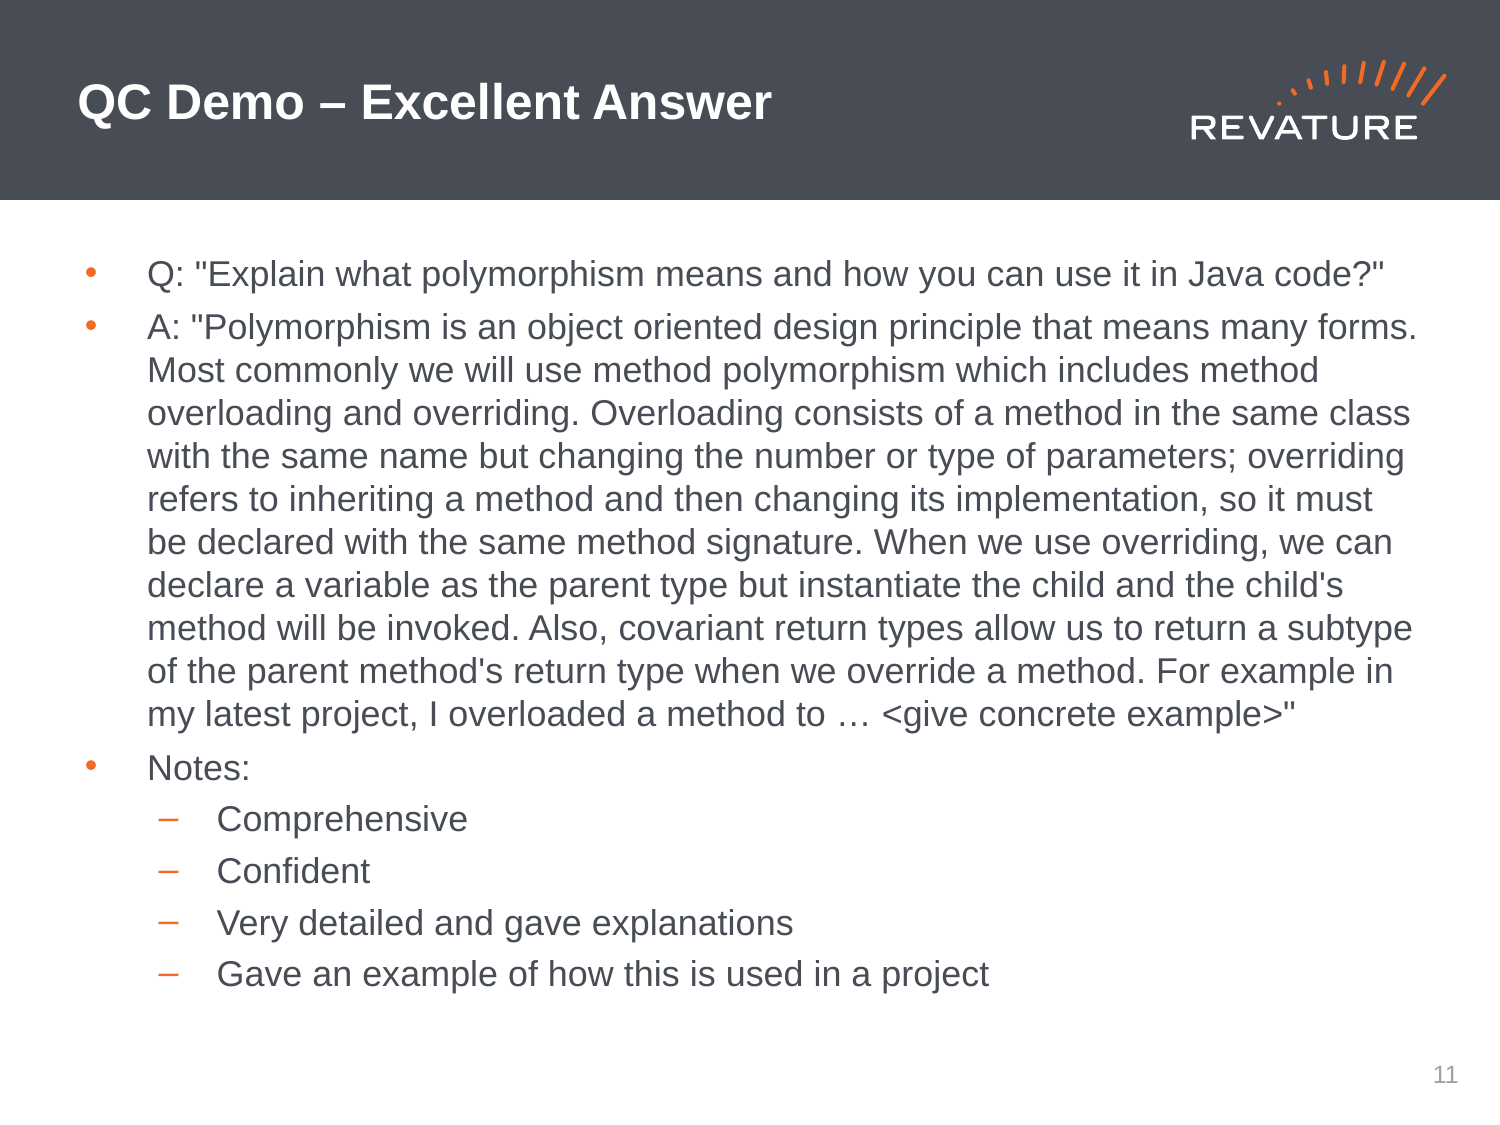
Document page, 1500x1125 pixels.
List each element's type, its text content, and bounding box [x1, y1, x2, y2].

slide_number 10 [1332, 1043, 1474, 1104]
list Q: "Explain what polymorphism means and how you can use it in Java code?" A: "Polymorphism is an object oriented design principle that means many forms. Most commonly we will use method polymorphism which includes method overloading and overriding. Overloading consists of a method in the same class with the same name but changing the number or type of parameters; overriding refers to inheriting a method and then changing its implementation, so it must be declared with the same method signature. When we use overriding, we can declare a variable as the parent type but instantiate the child and the child's method will be invoked. Also, covariant return types allow us to return a subtype of the parent method's return type when we override a method. For example in my latest project, I overloaded a method to … <give concrete example>" Notes: Comprehensive Confident Very detailed and gave explanations Gave an example of how this is used in a project [62, 243, 1438, 1039]
title QC Demo – Excellent Answer [62, 0, 1084, 200]
